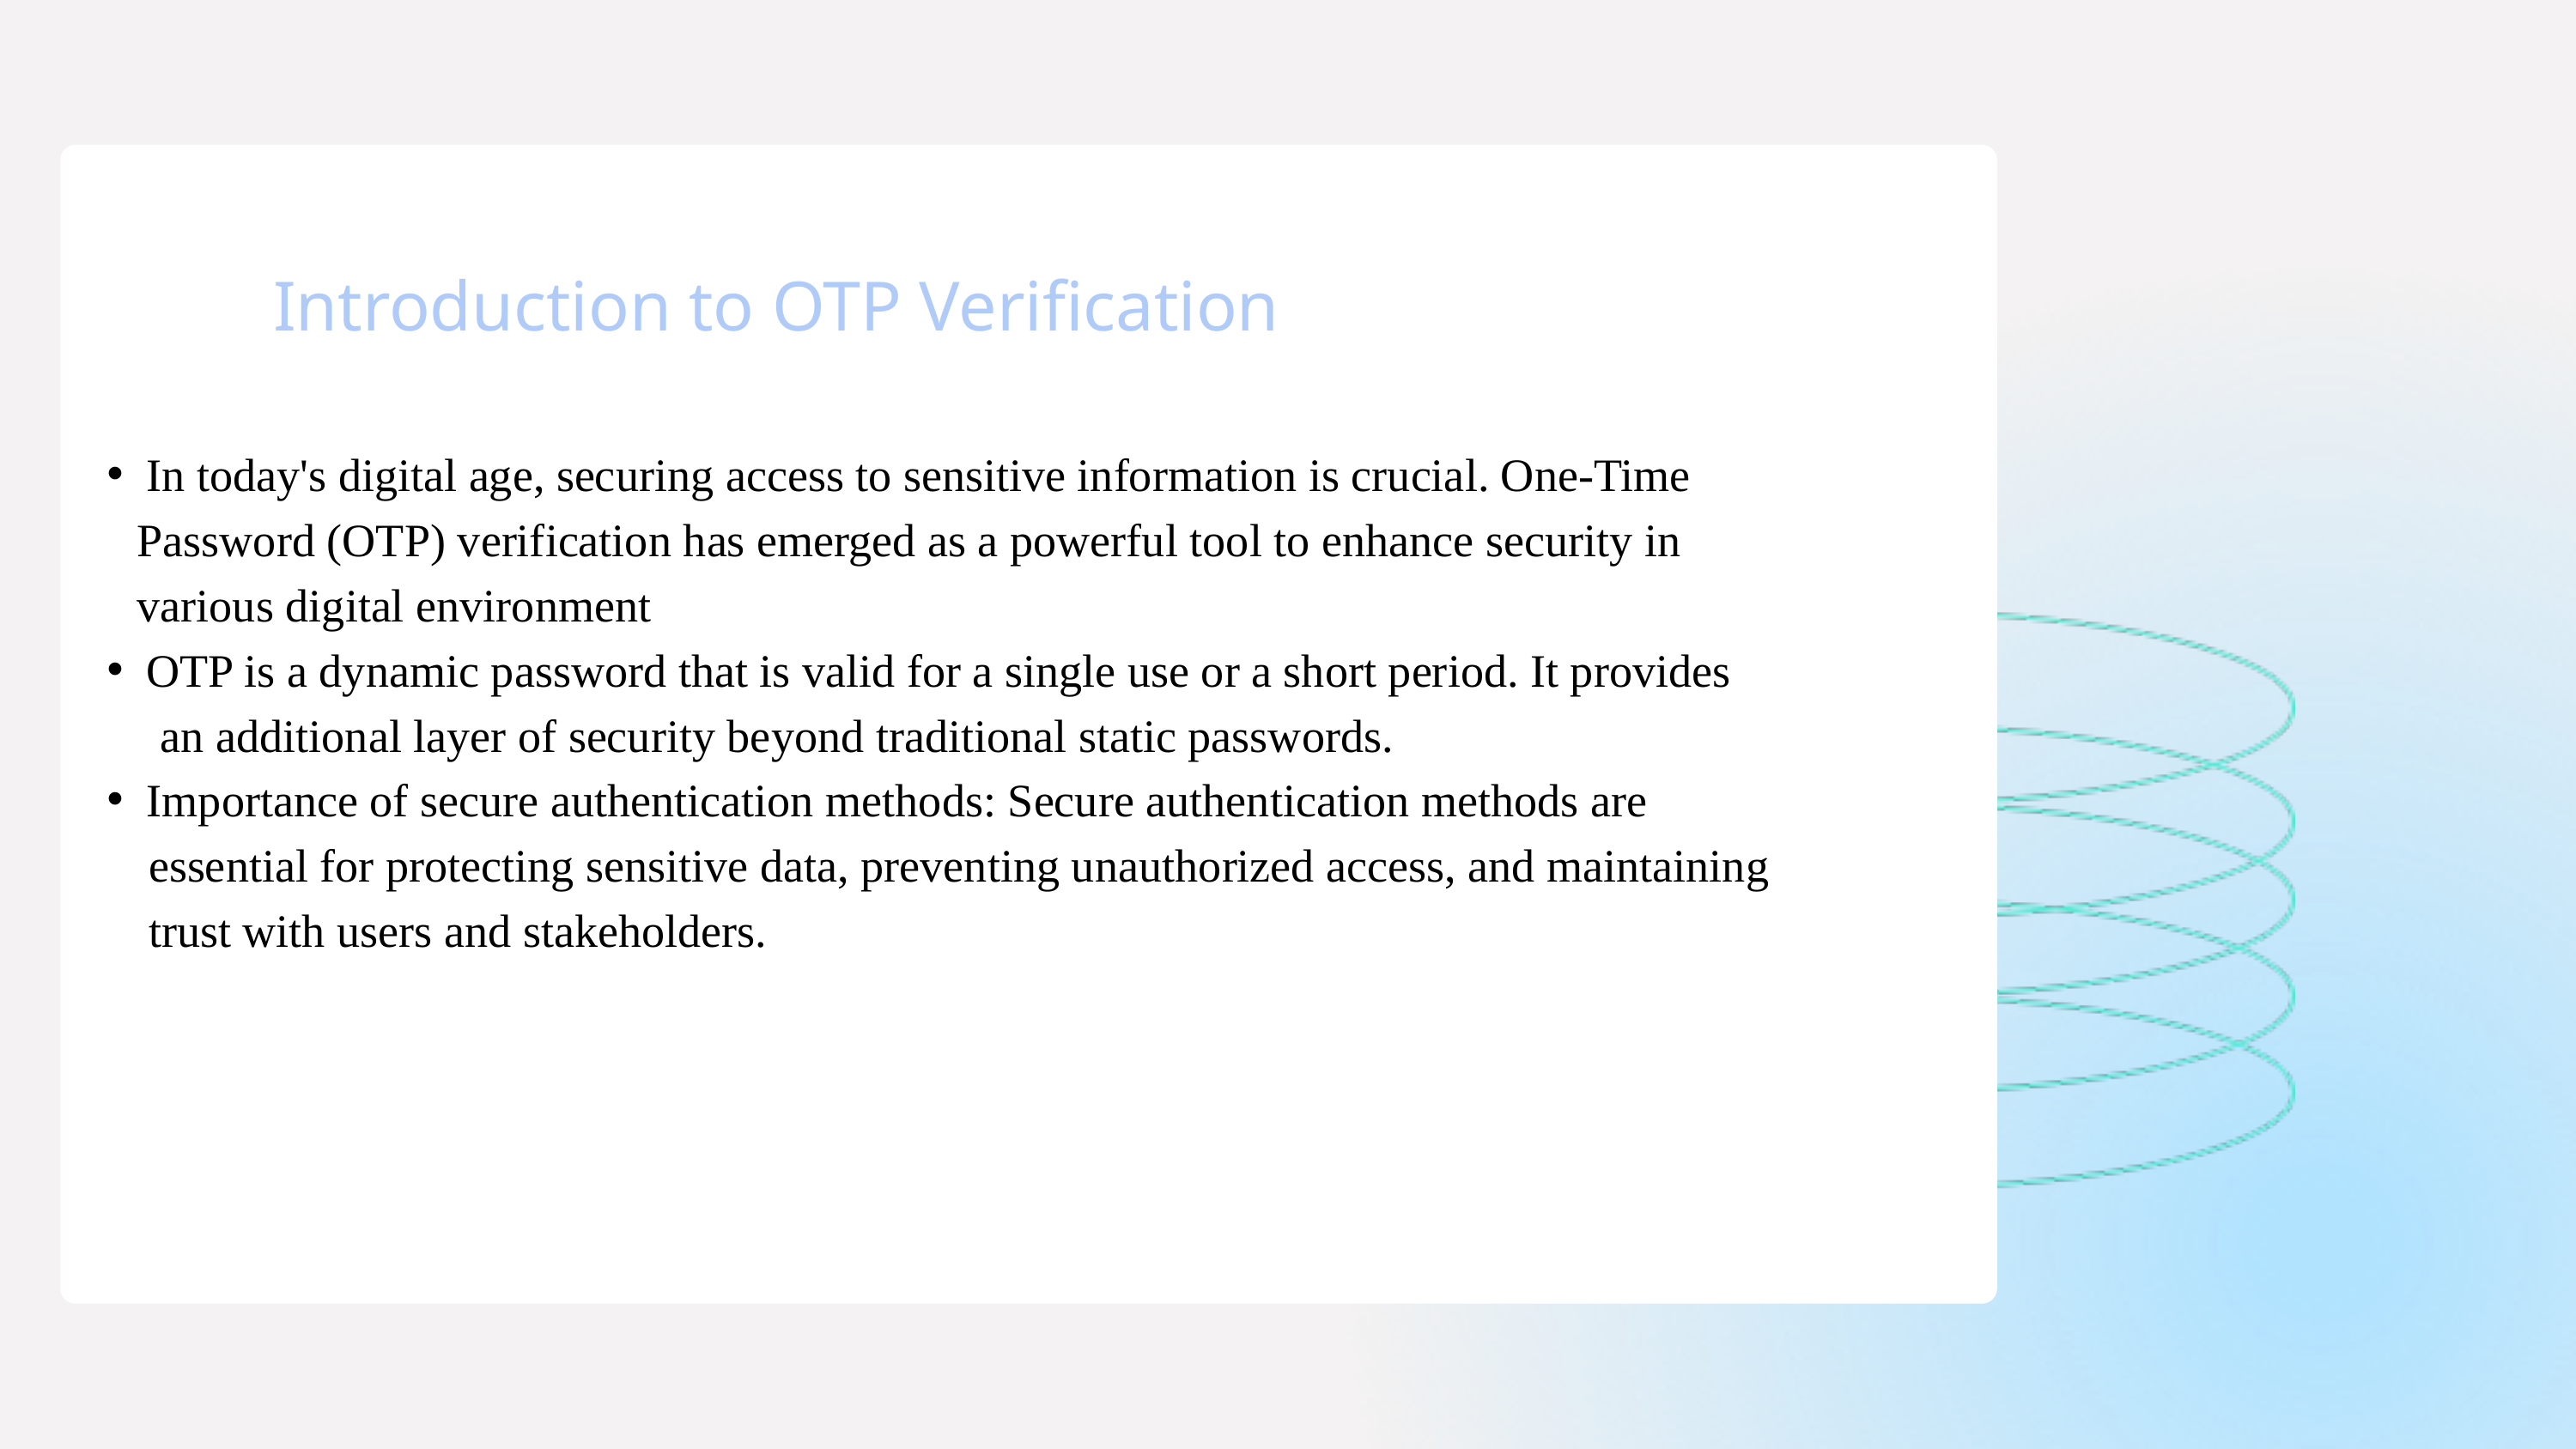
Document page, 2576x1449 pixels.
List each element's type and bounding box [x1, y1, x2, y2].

text_box [1249, 170, 2576, 1449]
text_box [2002, 611, 2296, 1191]
text_box [60, 144, 1998, 1304]
